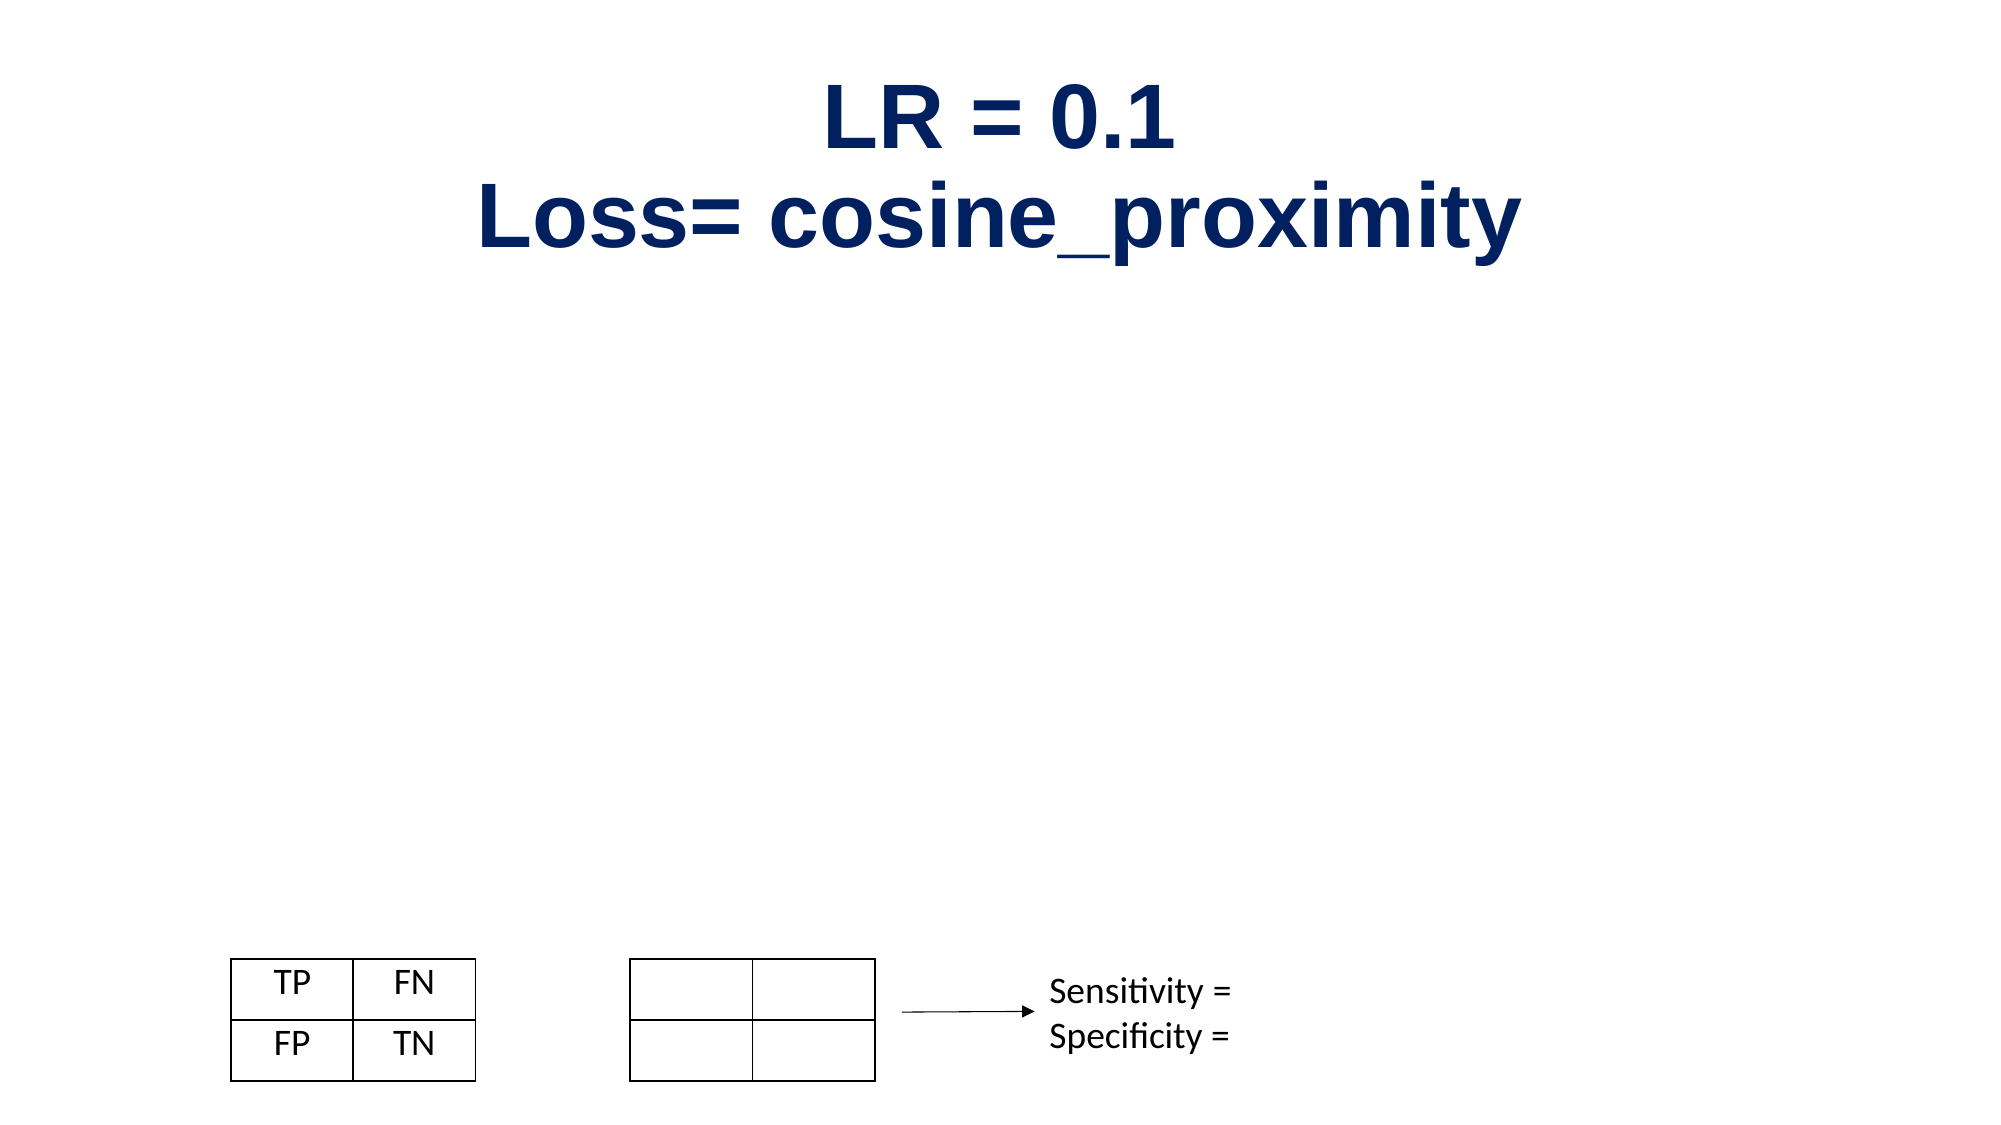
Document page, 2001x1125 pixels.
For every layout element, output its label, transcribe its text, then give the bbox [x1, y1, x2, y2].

table_cell [753, 1021, 874, 1080]
text_box Sensitivity = Specificity = [1034, 958, 1247, 1064]
table_cell TN [354, 1021, 475, 1080]
table_header FN [354, 960, 475, 1019]
table_header TP [232, 960, 352, 1019]
table_header [631, 960, 752, 1019]
table_header [753, 960, 874, 1019]
table_cell [631, 1021, 752, 1080]
table_cell FP [232, 1021, 352, 1080]
title LR = 0.1 Loss= cosine_proximity [137, 59, 1863, 278]
